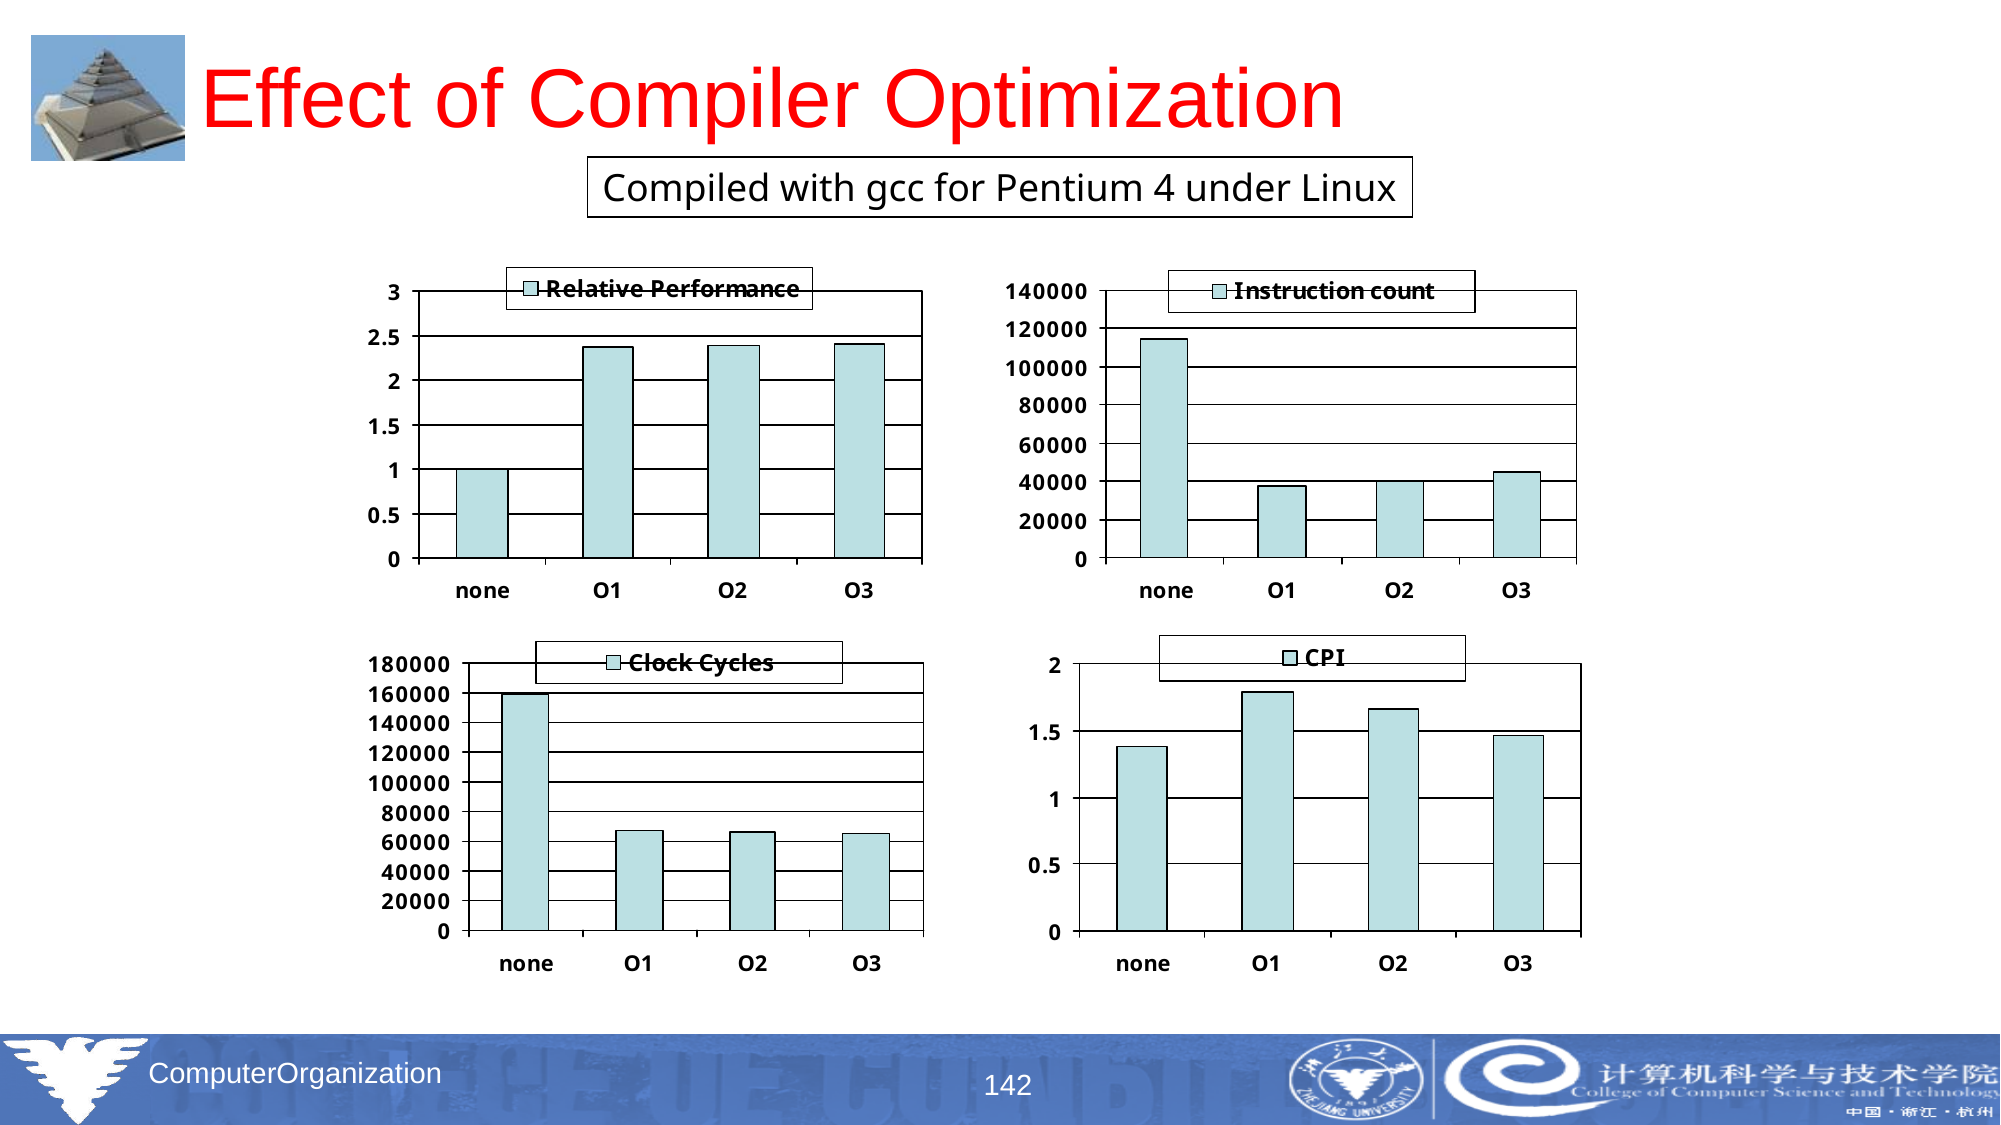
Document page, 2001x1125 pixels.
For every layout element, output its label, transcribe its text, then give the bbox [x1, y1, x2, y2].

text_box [976, 248, 1596, 632]
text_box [339, 620, 959, 1004]
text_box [999, 621, 1629, 1005]
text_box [339, 248, 968, 632]
picture [0, 1034, 2000, 1125]
picture [31, 35, 184, 161]
title Effect of Compiler Optimization [184, 0, 1953, 188]
text_box Compiled with gcc for Pentium 4 under Linux [587, 157, 1413, 217]
